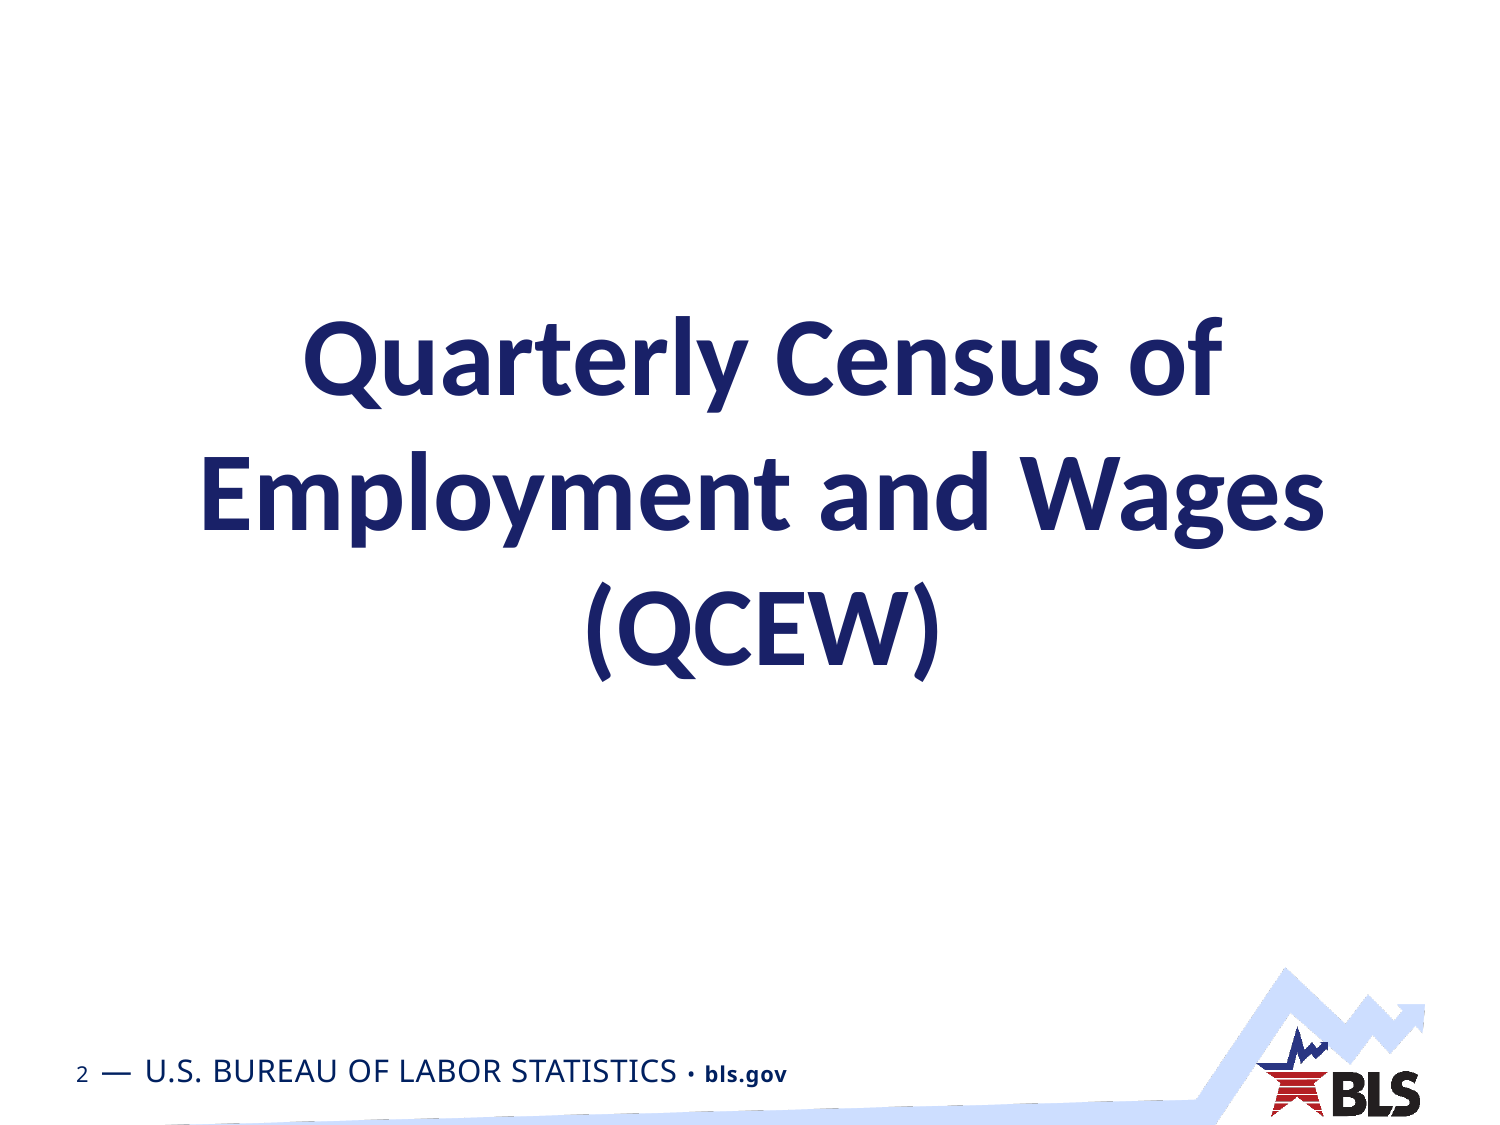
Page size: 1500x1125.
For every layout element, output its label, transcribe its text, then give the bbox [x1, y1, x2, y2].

picture [40, 967, 1425, 1125]
title Quarterly Census of Employment and Wages (QCEW) [88, 275, 1439, 456]
